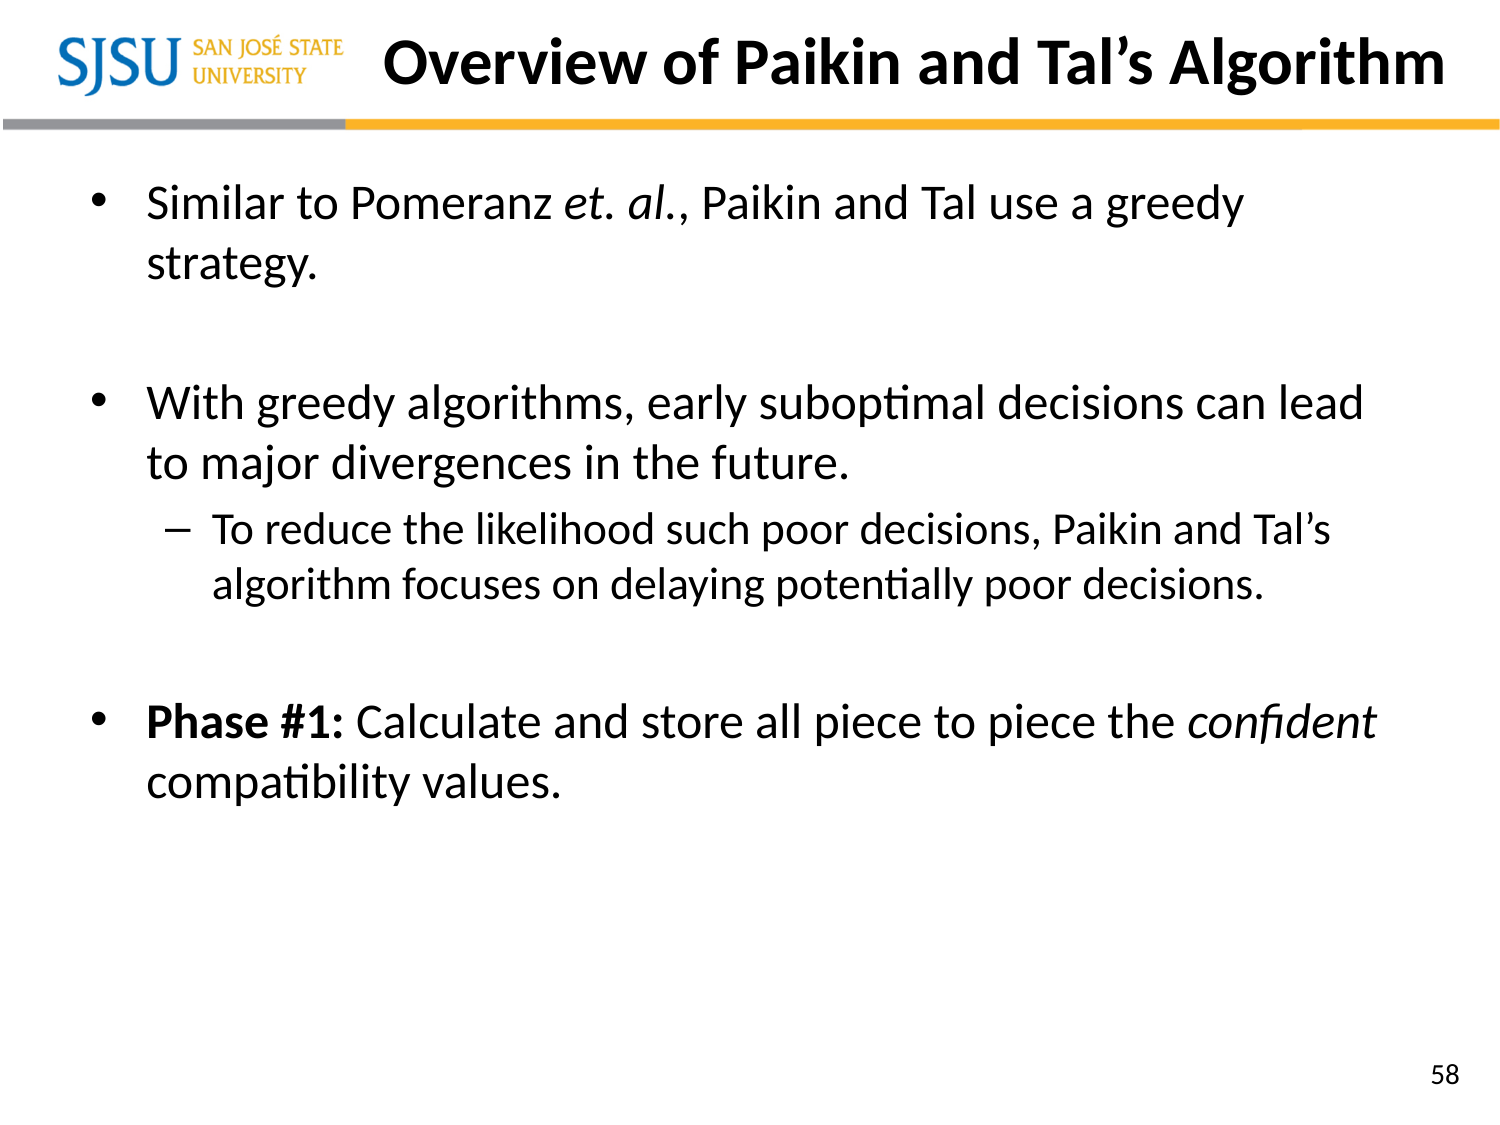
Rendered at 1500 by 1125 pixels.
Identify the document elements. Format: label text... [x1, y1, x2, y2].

picture [3, 0, 1500, 140]
list Similar to Pomeranz et. al., Paikin and Tal use a greedy strategy. With greedy algorithms, early suboptimal decisions can lead to major divergences in the future. To reduce the likelihood such poor decisions, Paikin and Tal’s algorithm focuses on delaying potentially poor decisions. Phase #1: Calculate and store all piece to piece the confident compatibility values. [74, 161, 1426, 1005]
slide_number 58 [1315, 1042, 1475, 1103]
title Overview of Paikin and Tal’s Algorithm [354, 12, 1477, 104]
